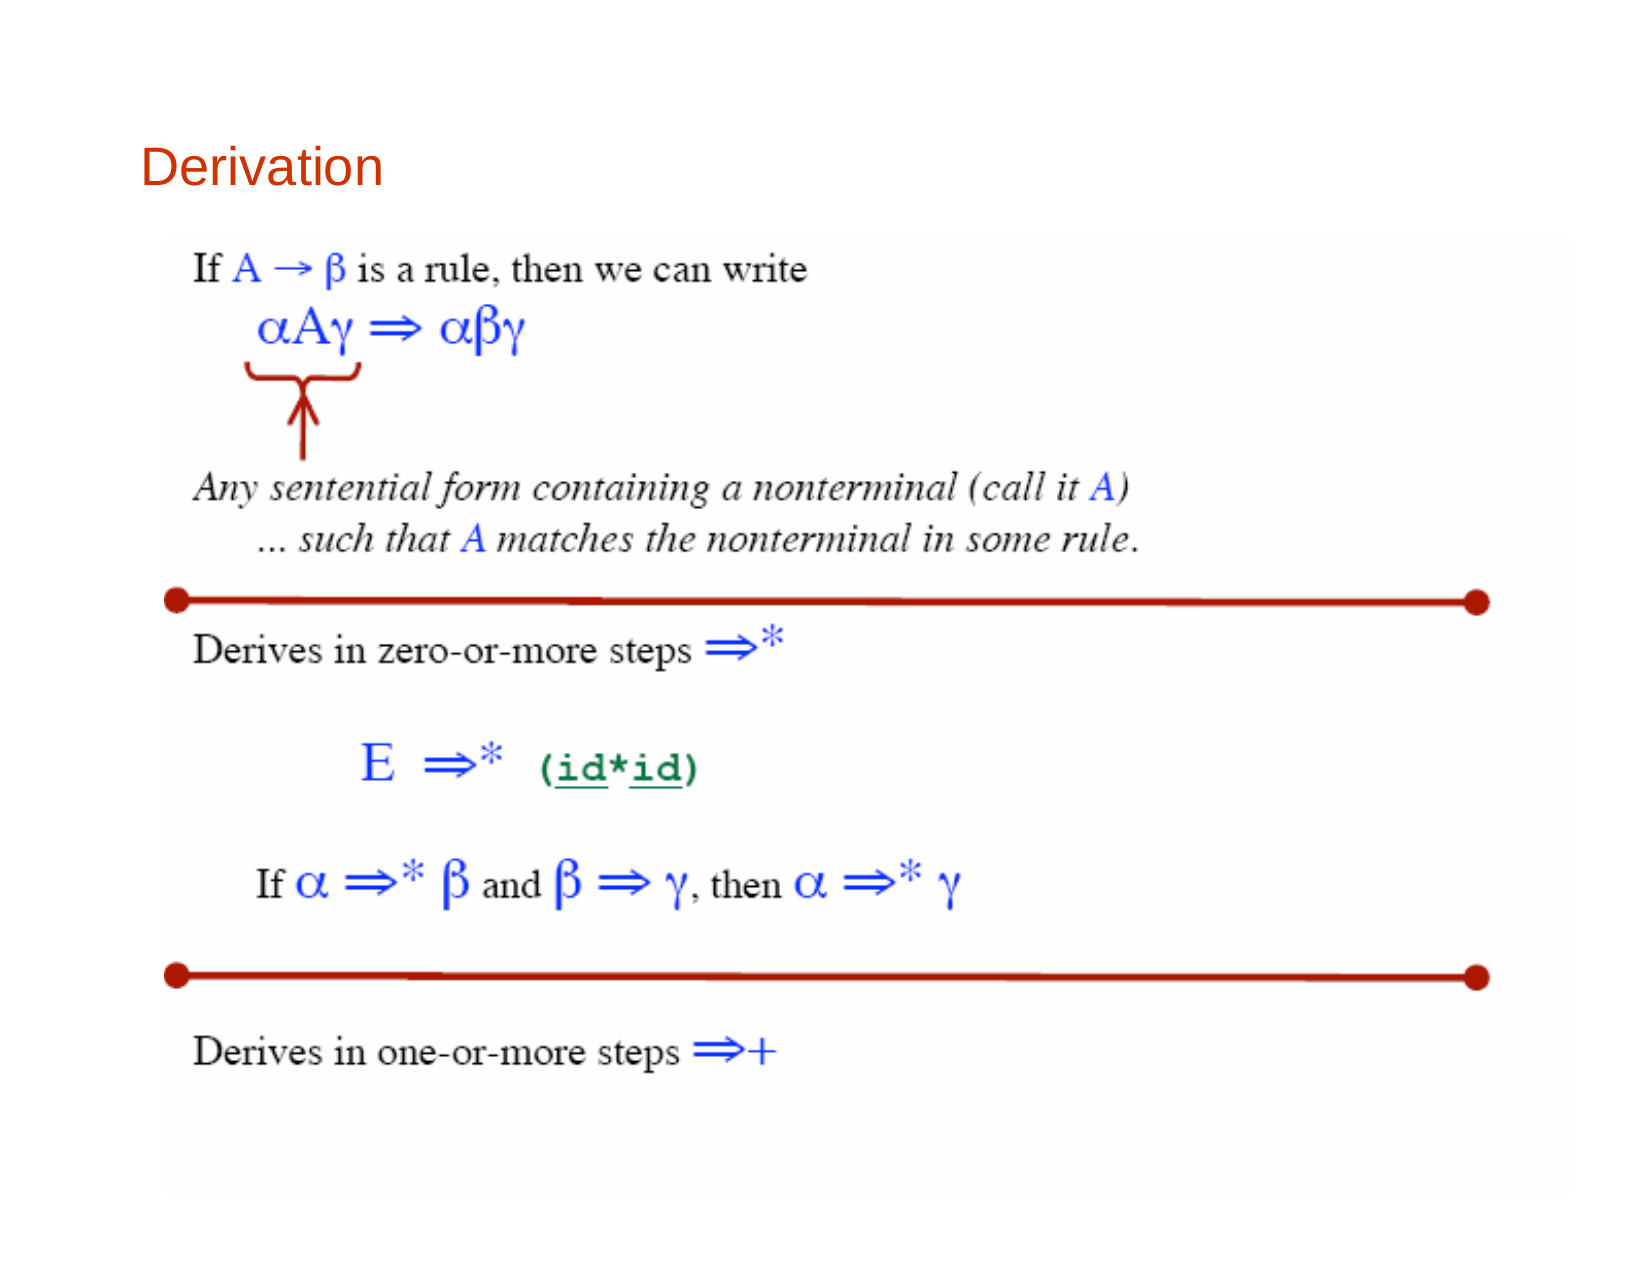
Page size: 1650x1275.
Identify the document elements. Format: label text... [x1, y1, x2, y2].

picture [164, 237, 1576, 1196]
title Derivation [138, 128, 387, 344]
